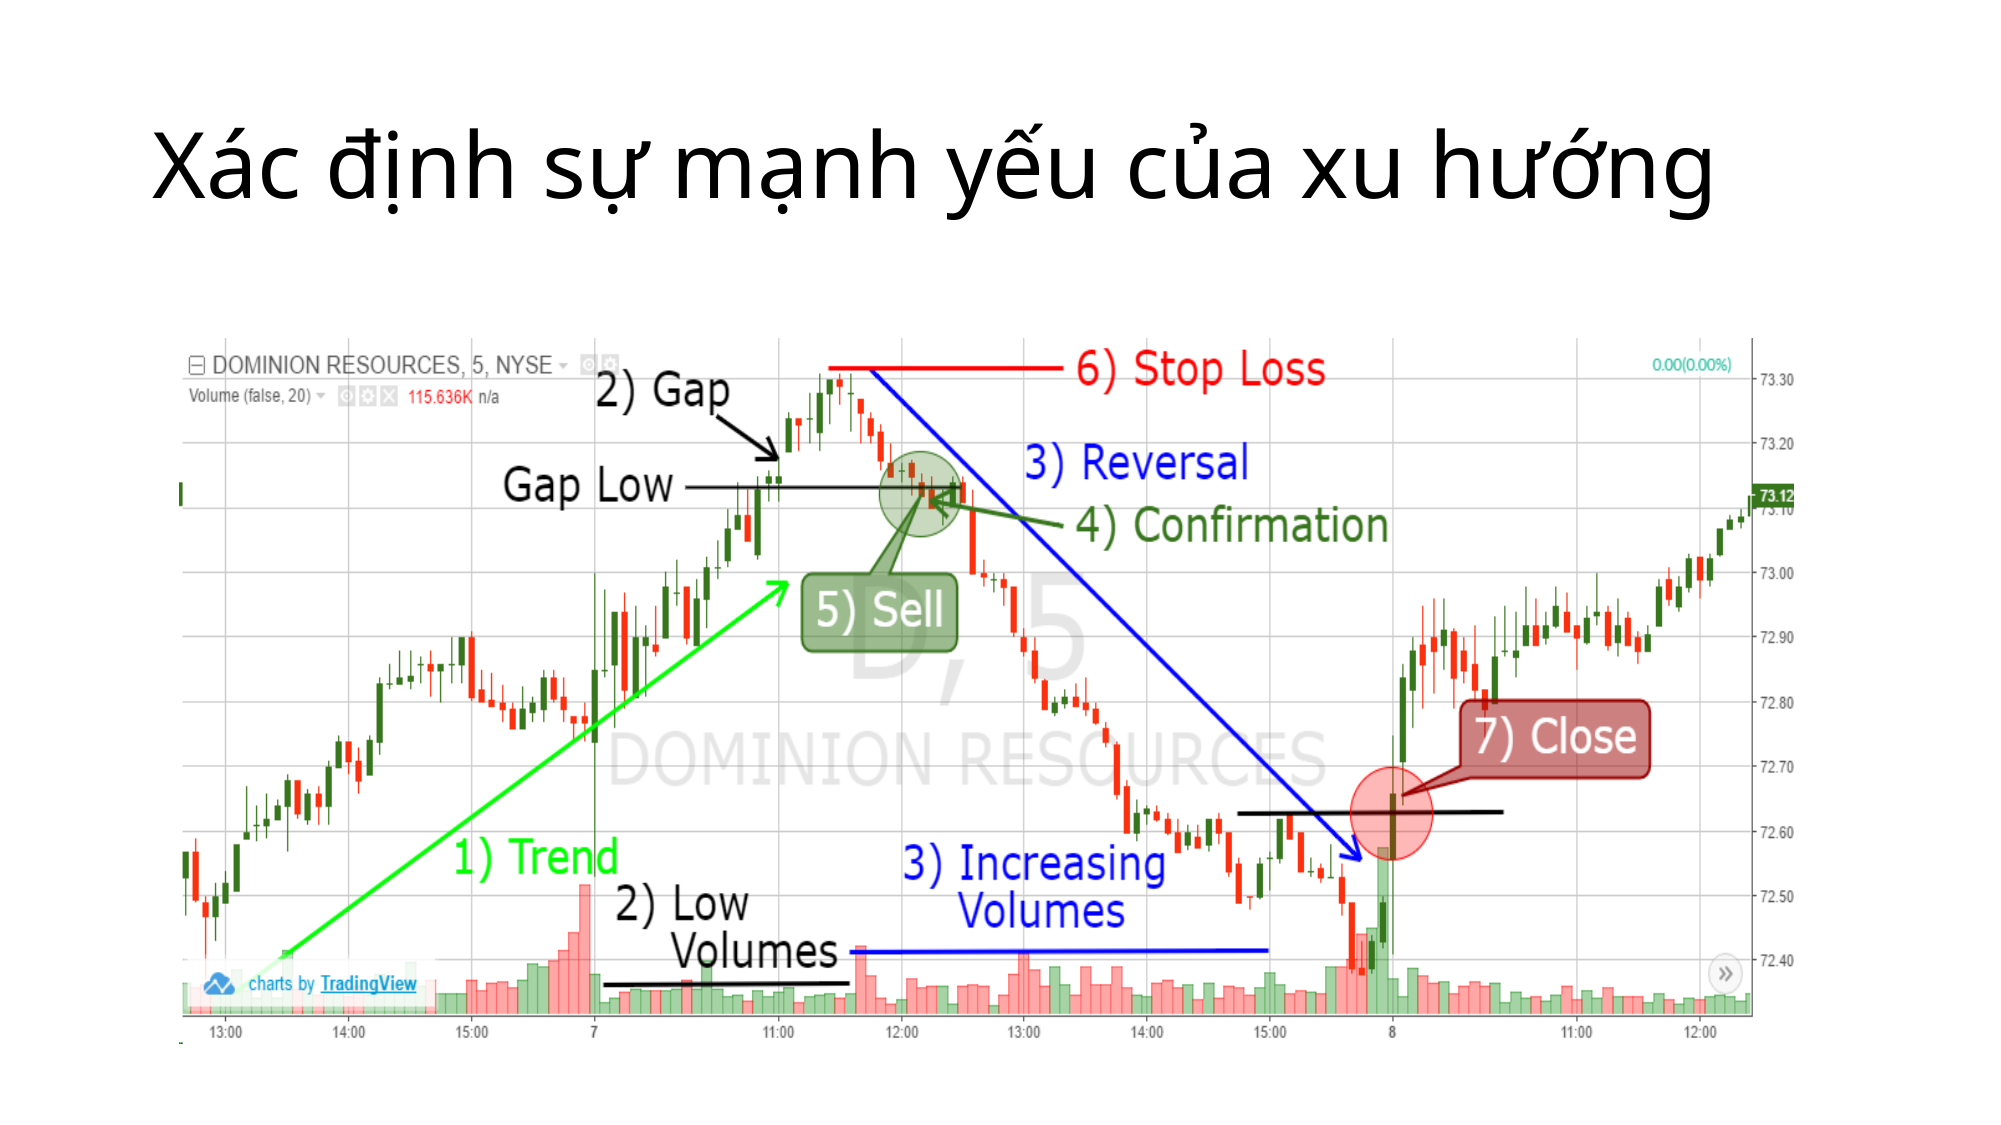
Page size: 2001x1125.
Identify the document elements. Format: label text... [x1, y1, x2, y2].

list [179, 338, 1795, 1044]
title Xác định sự mạnh yếu của xu hướng [137, 59, 1863, 278]
